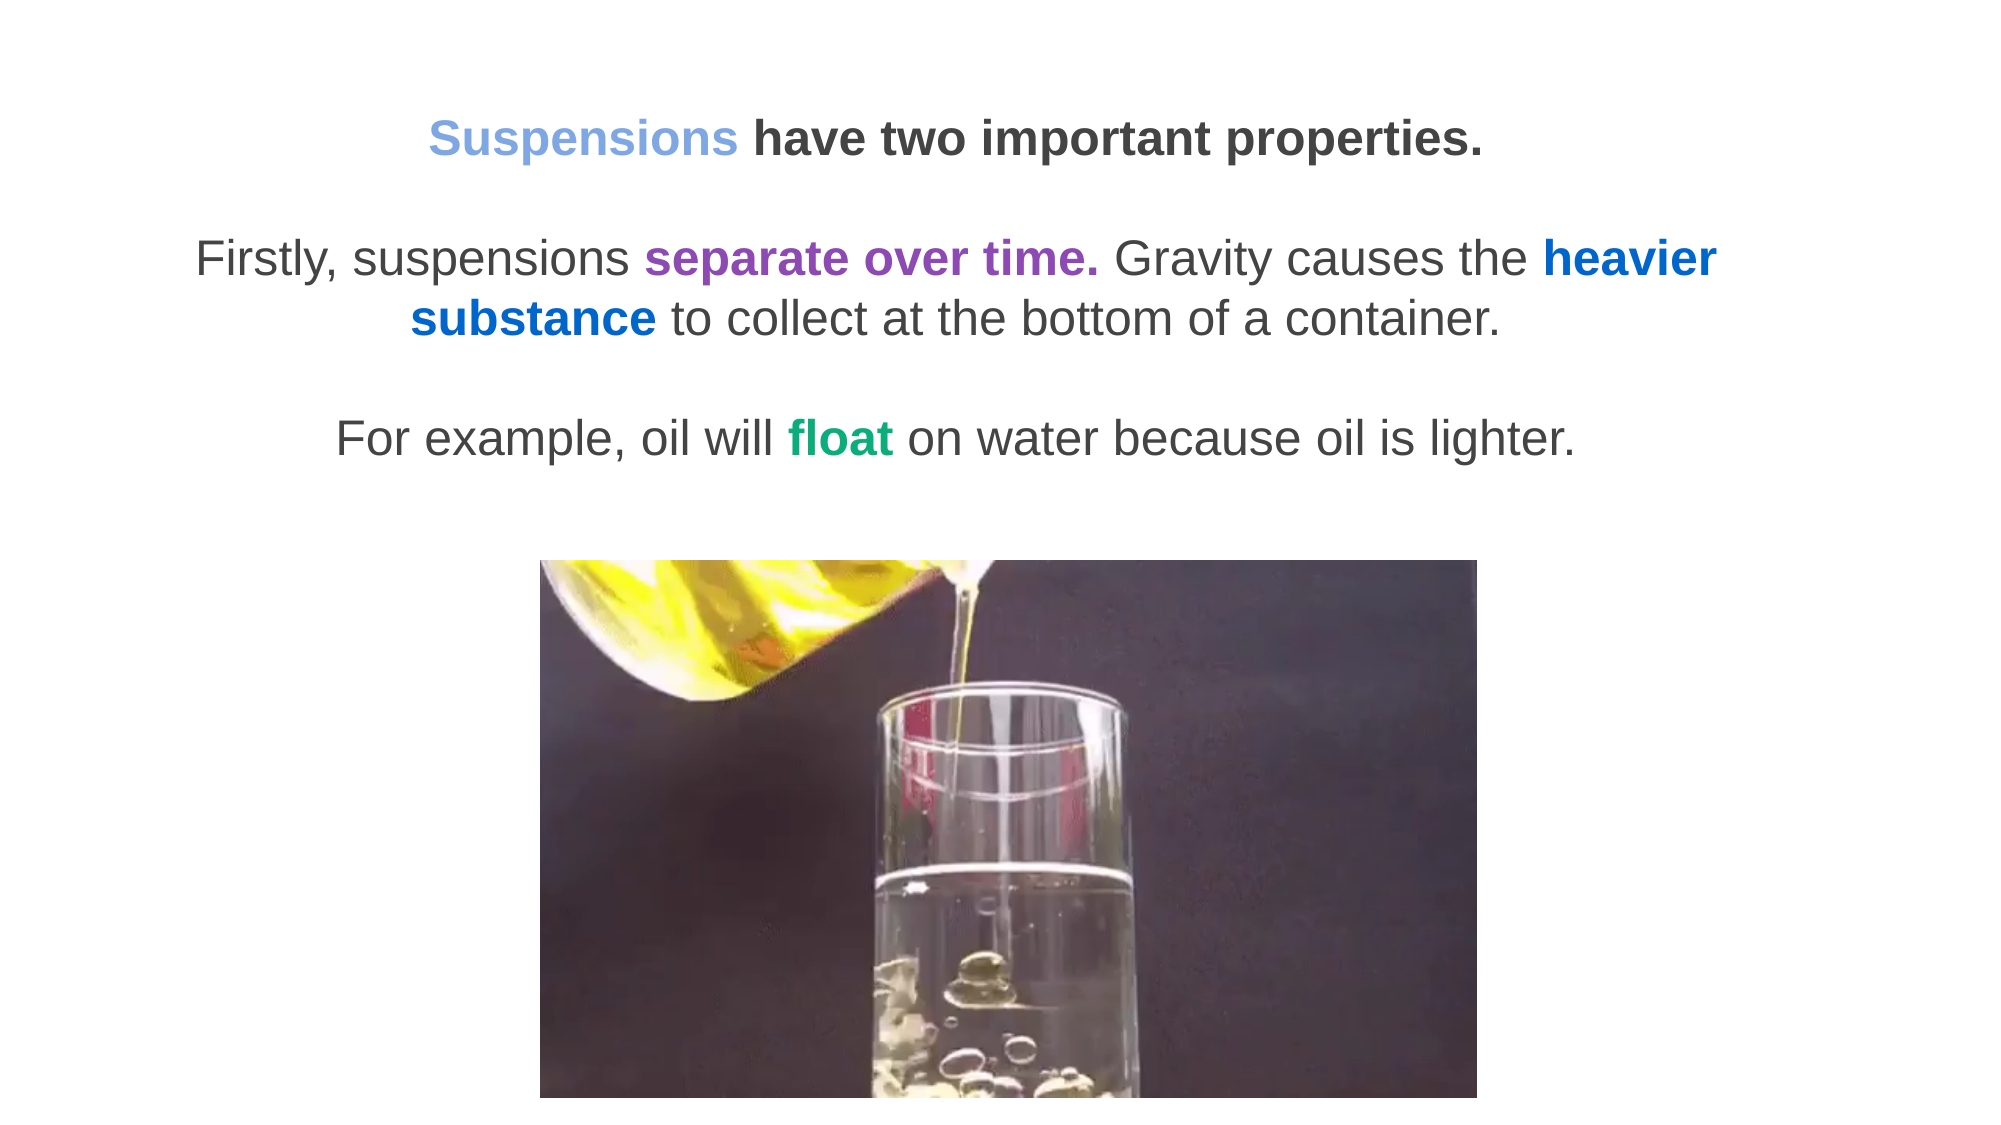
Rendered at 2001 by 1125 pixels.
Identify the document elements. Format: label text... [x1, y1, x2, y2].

text_box Suspensions have two important properties. Firstly, suspensions separate over time. Gravity causes the heavier substance to collect at the bottom of a container. For example, oil will float on water because oil is lighter. [29, 97, 1884, 473]
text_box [539, 559, 1478, 1099]
